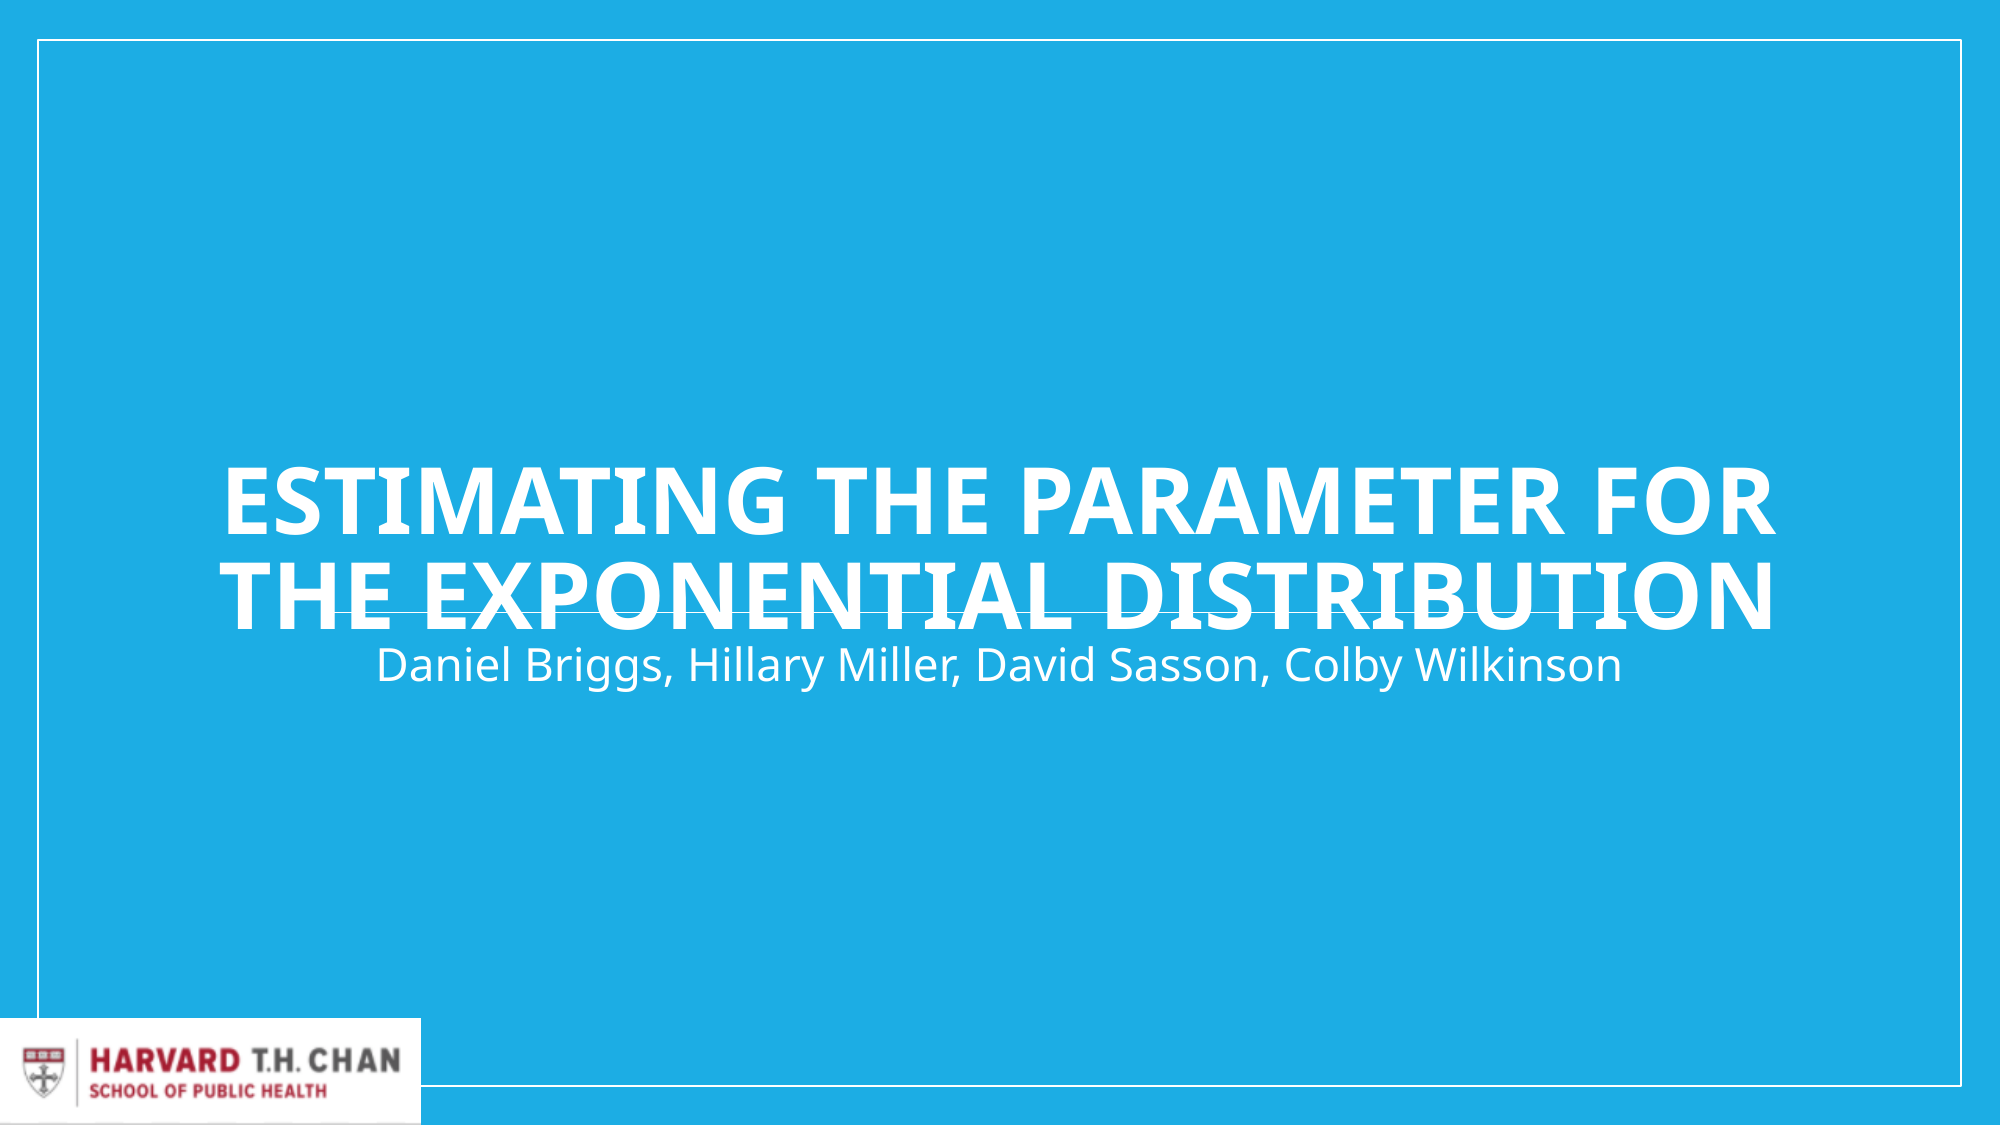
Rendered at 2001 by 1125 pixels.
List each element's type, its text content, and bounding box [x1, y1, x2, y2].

subtitle Daniel Briggs, Hillary Miller, David Sasson, Colby Wilkinson [280, 634, 1719, 863]
picture [0, 1018, 421, 1125]
title Estimating the Parameter for the Exponential Distribution [182, 287, 1818, 768]
